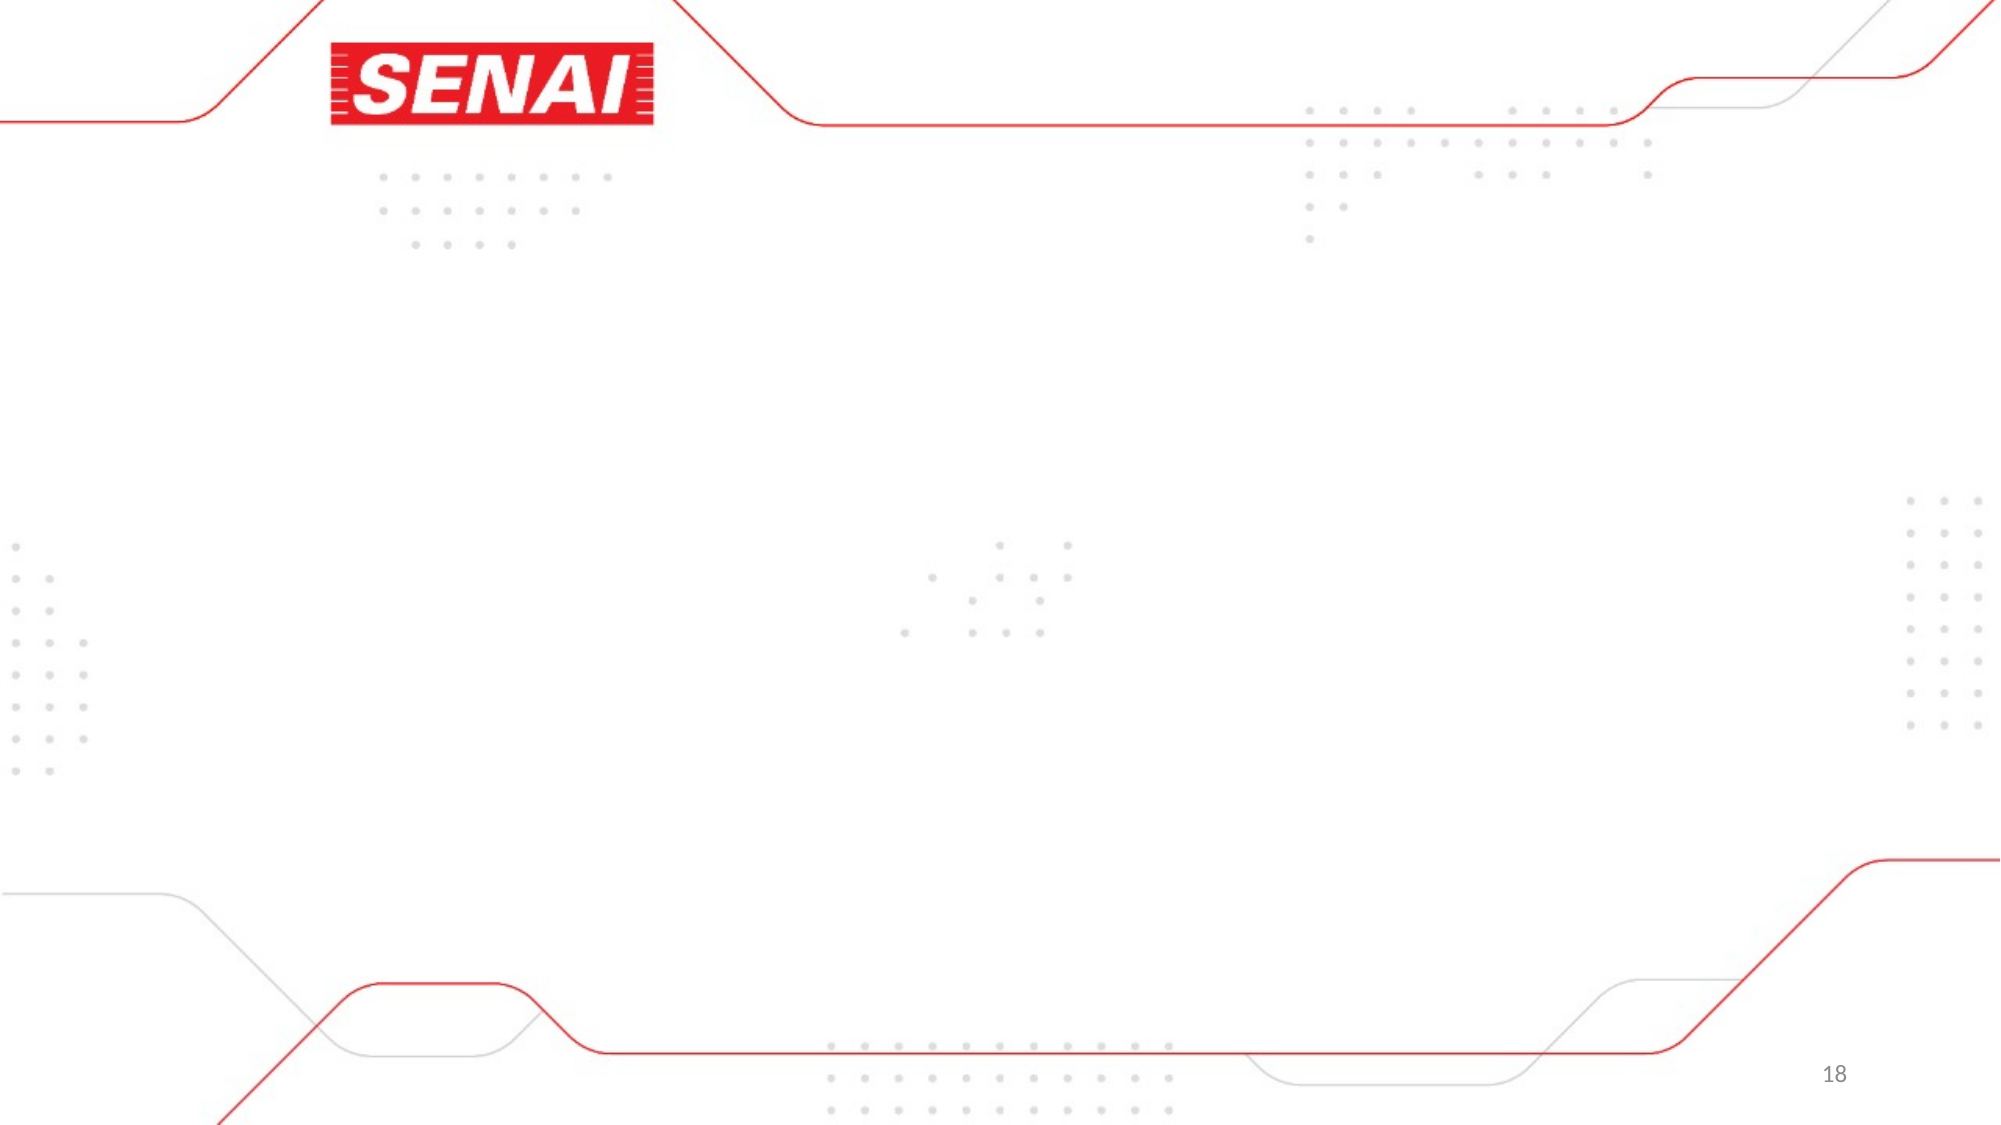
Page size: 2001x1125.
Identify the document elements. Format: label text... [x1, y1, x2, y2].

picture [0, 0, 2001, 1125]
slide_number 18 [1412, 1042, 1863, 1103]
